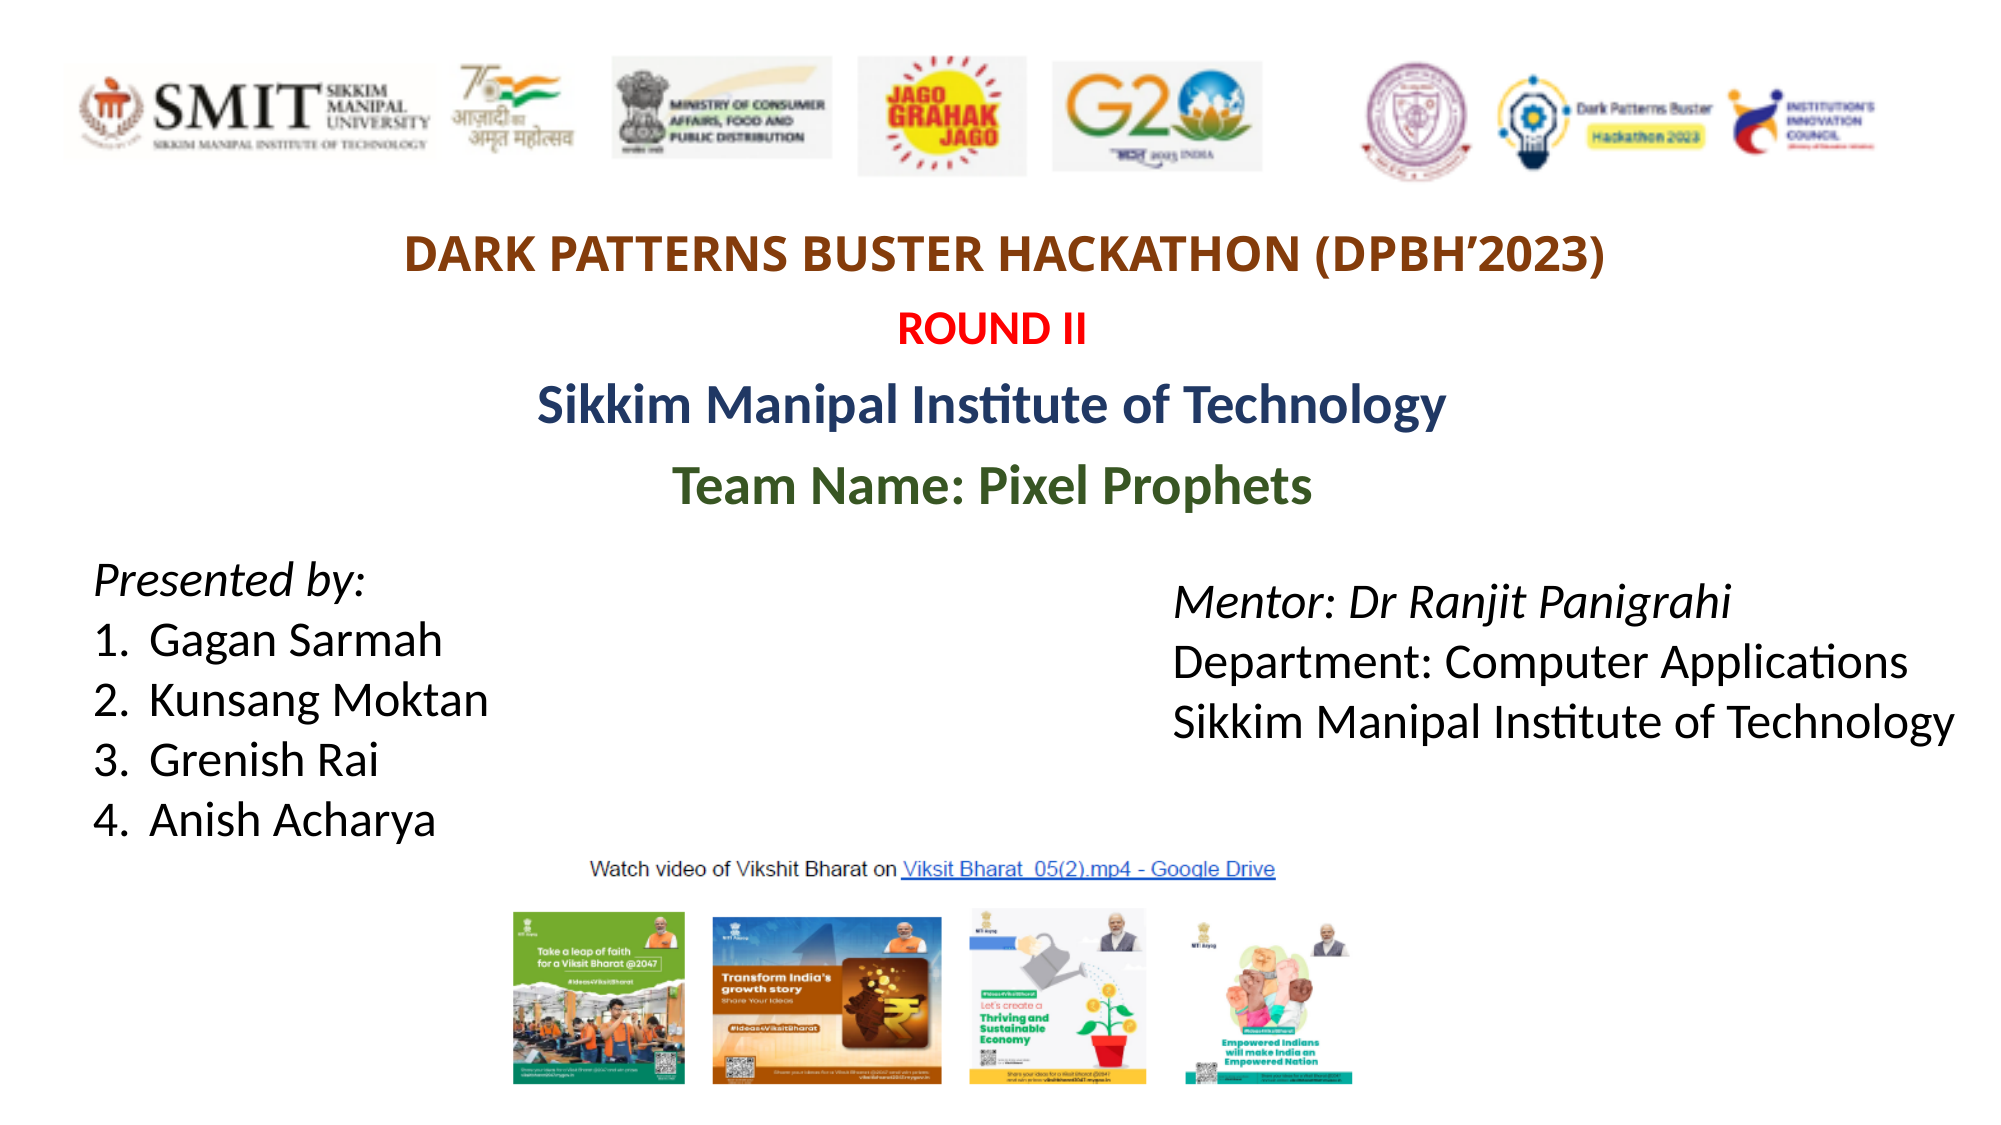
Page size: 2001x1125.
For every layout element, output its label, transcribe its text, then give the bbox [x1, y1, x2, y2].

text_box Mentor: Dr Ranjit Panigrahi Department: Computer Applications Sikkim Manipal Institute of Technology [1157, 560, 2000, 756]
subtitle DARK PATTERNS BUSTER HACKATHON (DPBH’2023) ROUND II Sikkim Manipal Institute of Technology Team Name: Pixel Prophets [242, 222, 1743, 527]
picture [493, 856, 1365, 1111]
text_box Presented by: Gagan Sarmah Kunsang Moktan Grenish Rai Anish Acharya [78, 538, 780, 854]
picture [52, 39, 1934, 208]
